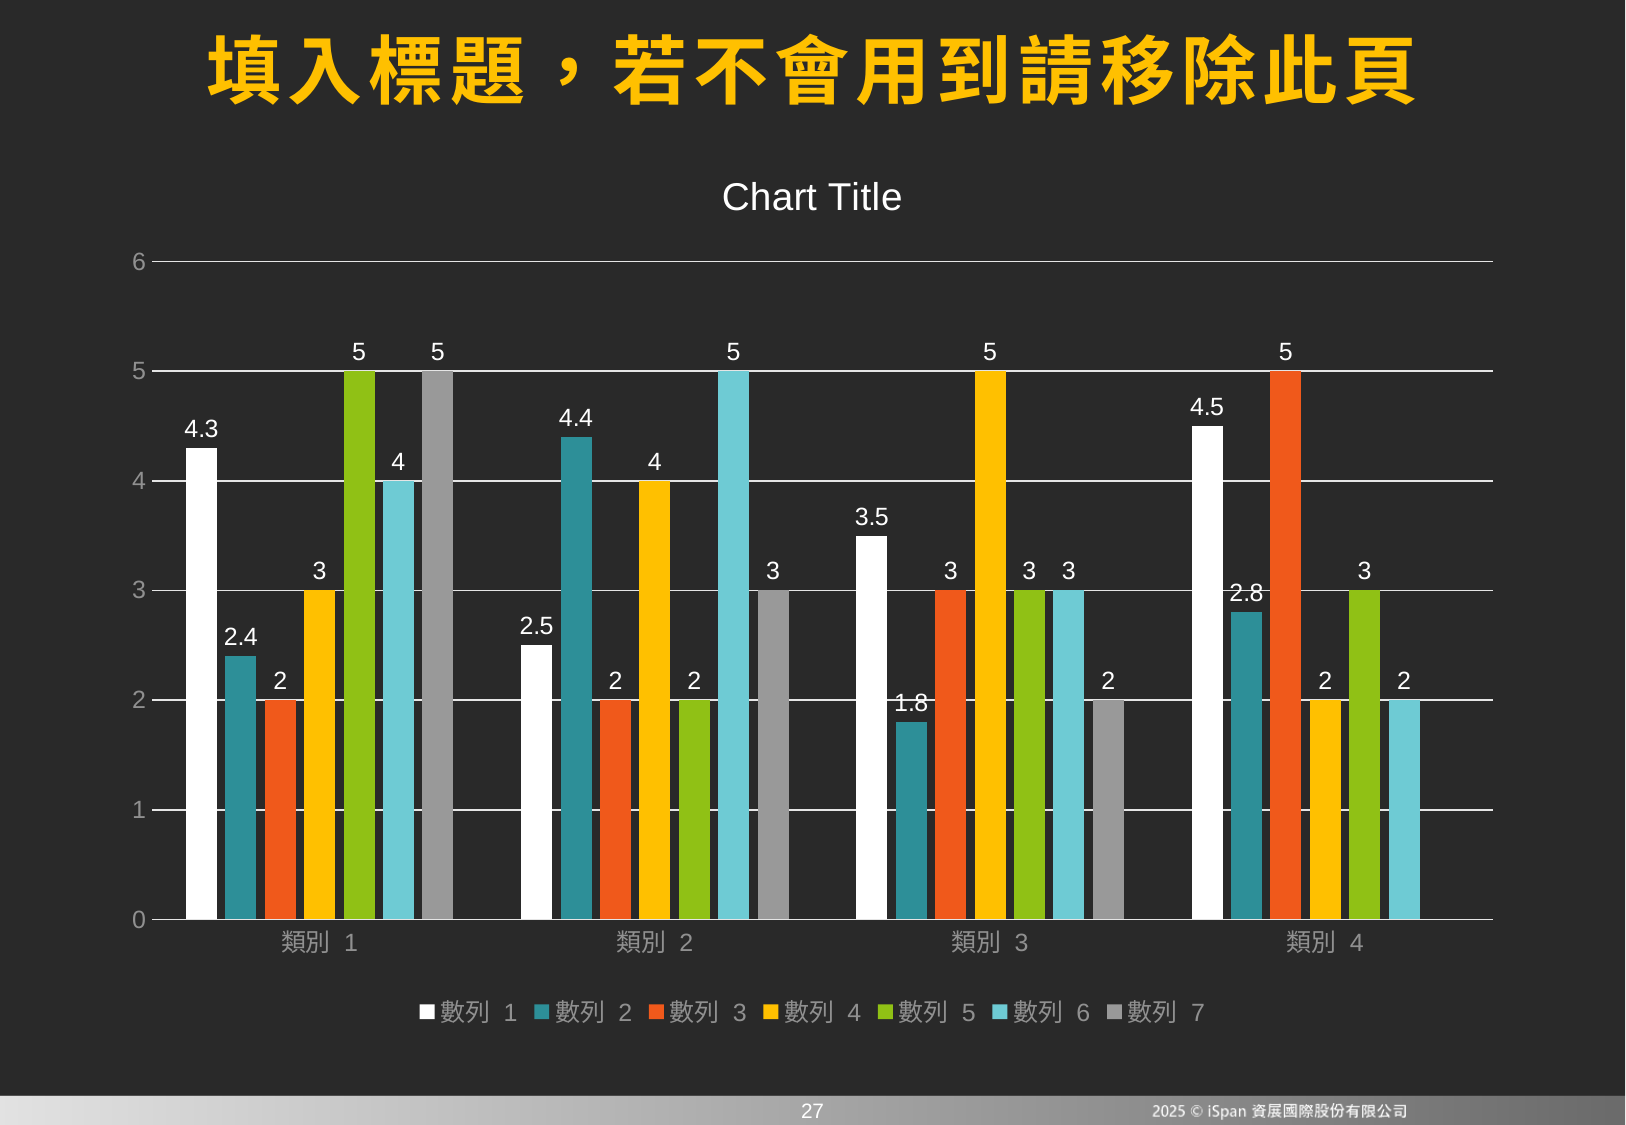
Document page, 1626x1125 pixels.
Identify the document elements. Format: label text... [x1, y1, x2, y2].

title 填入標題，若不會用到請移除此頁 [103, 11, 1522, 126]
picture [0, 0, 1626, 1125]
chart [103, 137, 1522, 1035]
